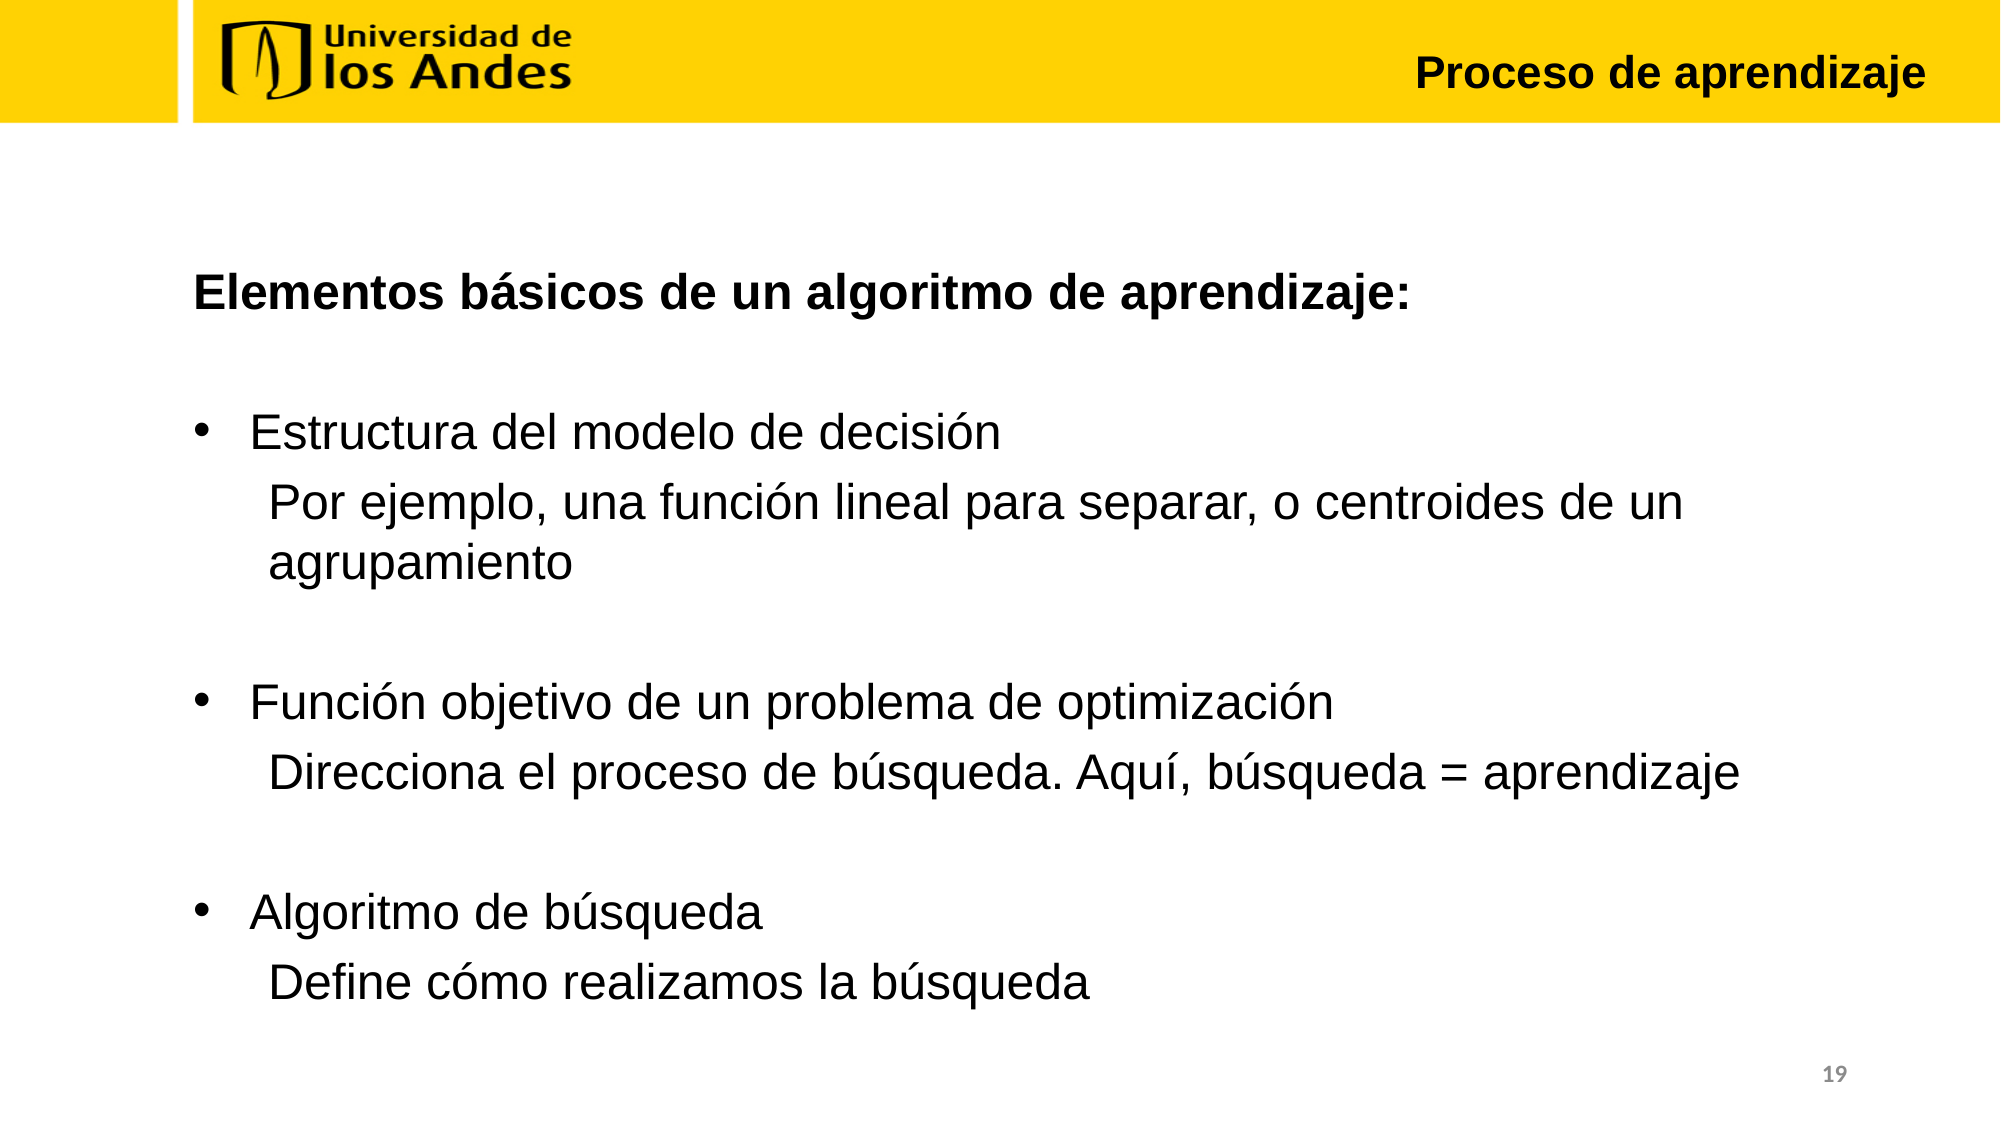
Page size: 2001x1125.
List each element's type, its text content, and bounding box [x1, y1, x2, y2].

text_box Proceso de aprendizaje [658, 21, 1942, 119]
slide_number 19 [1412, 1042, 1863, 1103]
text_box Elementos básicos de un algoritmo de aprendizaje: Estructura del modelo de decisión Por ejemplo, una función lineal para separar, o centroides de un agrupamiento Función objetivo de un problema de optimización Direcciona el proceso de búsqueda. Aquí, búsqueda = aprendizaje Algoritmo de búsqueda Define cómo realizamos la búsqueda [178, 252, 1884, 1017]
picture [0, 0, 2001, 1125]
